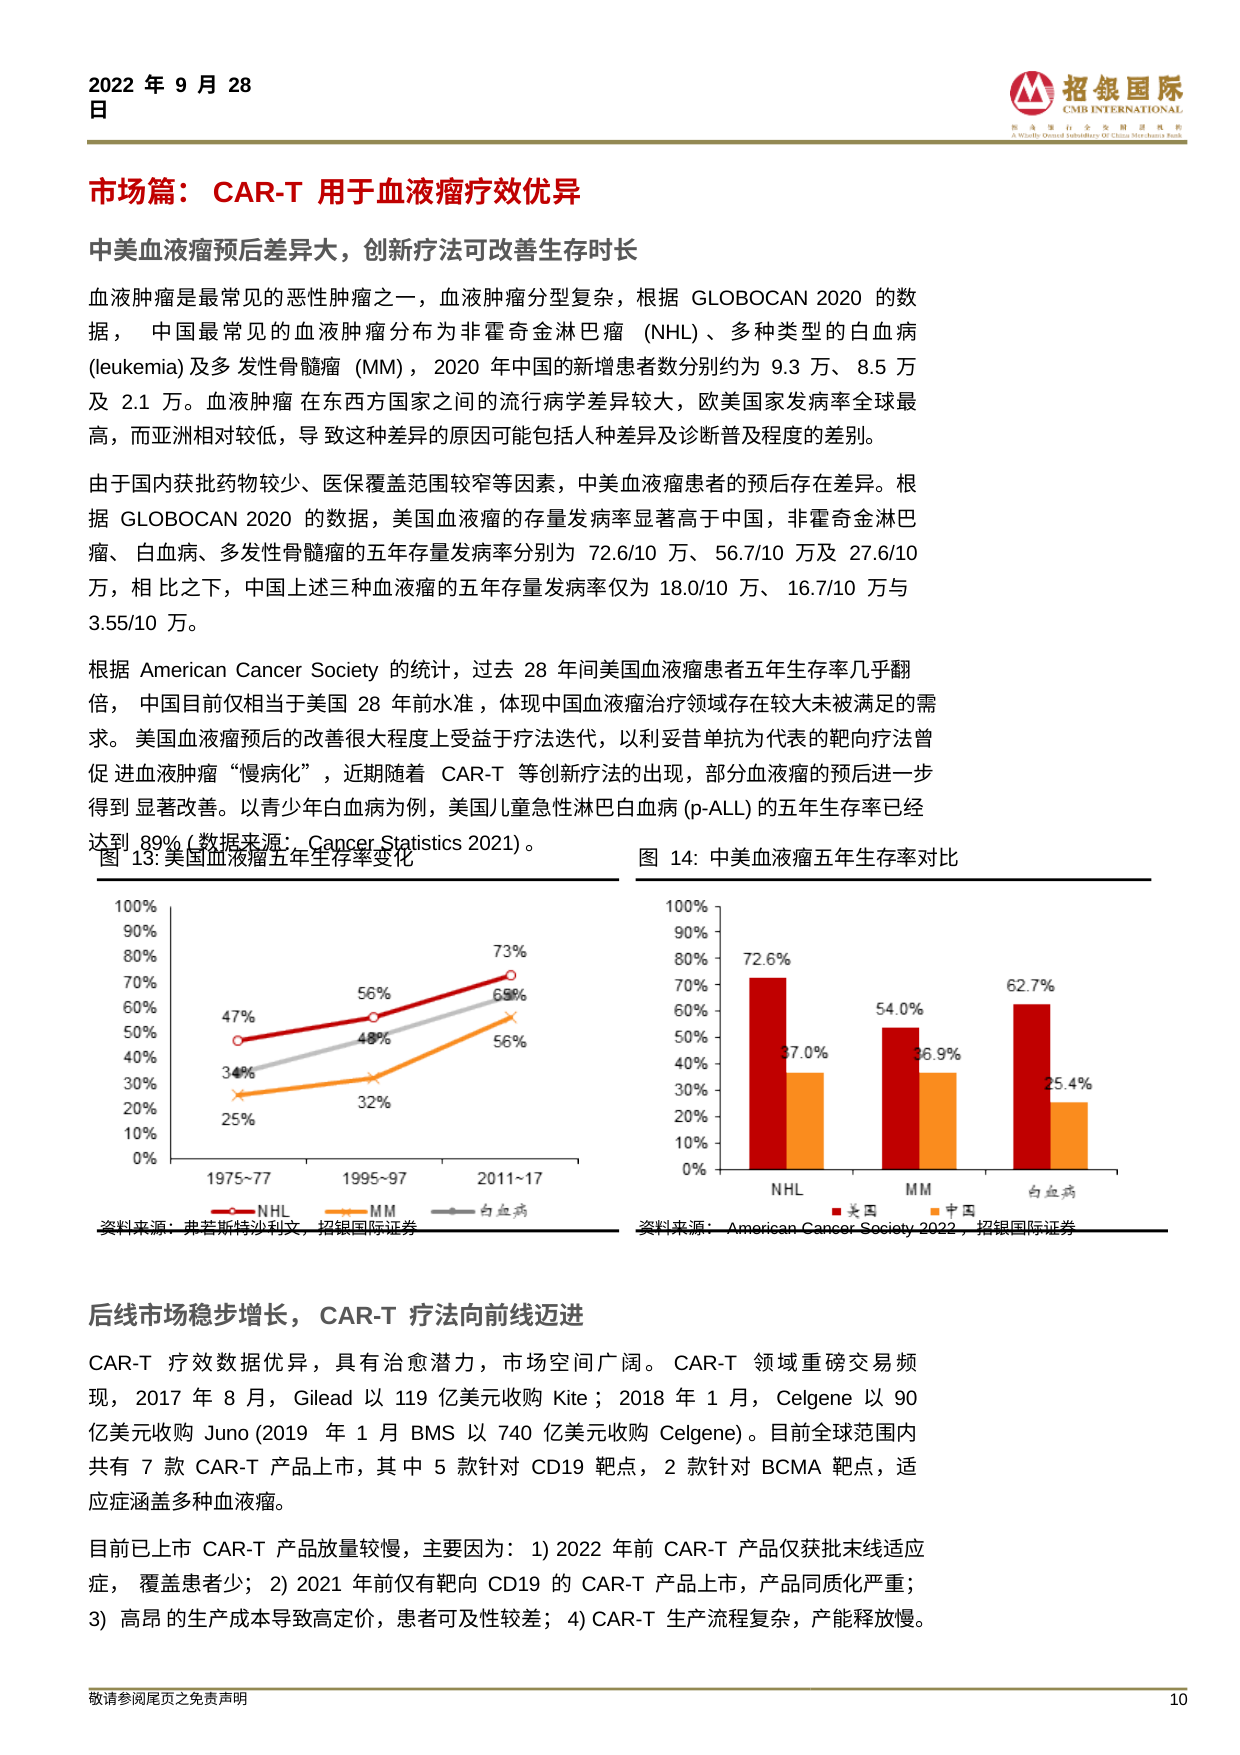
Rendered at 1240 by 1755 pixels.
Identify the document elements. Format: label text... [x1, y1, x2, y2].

text_box [635, 1229, 1168, 1233]
slide_number 10 [1163, 1688, 1194, 1755]
text_box 市场篇：CAR-T 用于血液瘤疗效优异 中美血液瘤预后差异大，创新疗法可改善生存时长 血液肿瘤是最常见的恶性肿瘤之一，血液肿瘤分型复杂，根据 GLOBOCAN 2020 的数据， 中国最常见的血液肿瘤分布为非霍奇金淋巴瘤 (NHL)、多种类型的白血病 (leukemia)及多 发性骨髓瘤 (MM)，2020 年中国的新增患者数分别约为 9.3 万、8.5 万及 2.1 万。血液肿瘤 在东西方国家之间的流行病学差异较大，欧美国家发病率全球最高，而亚洲相对较低，导 致这种差异的原因可能包括人种差异及诊断普及程度的差别。 由于国内获批药物较少、医保覆盖范围较窄等因素，中美血液瘤患者的预后存在差异。根 据GLOBOCAN 2020 的数据，美国血液瘤的存量发病率显著高于中国，非霍奇金淋巴瘤、 白血病、多发性骨髓瘤的五年存量发病率分别为 72.6/10 万、56.7/10 万及 27.6/10 万，相 比之下，中国上述三种血液瘤的五年存量发病率仅为18.0/10 万、16.7/10 万与3.55/10 万。 根据 American Cancer Society 的统计，过去 28 年间美国血液瘤患者五年生存率几乎翻倍， 中国目前仅相当于美国 28 年前水准，体现中国血液瘤治疗领域存在较大未被满足的需求。 美国血液瘤预后的改善很大程度上受益于疗法迭代，以利妥昔单抗为代表的靶向疗法曾促 进血液肿瘤“慢病化”，近期随着 CAR-T 等创新疗法的出现，部分血液瘤的预后进一步得到 显著改善。以青少年白血病为例，美国儿童急性淋巴白血病(p-ALL)的五年生存率已经达到 89% (数据来源：Cancer Statistics 2021)。 [86, 170, 939, 847]
picture [114, 900, 580, 1220]
footer 敬请参阅尾页之免责声明 [86, 1688, 251, 1755]
table_header 图 14: 中美血液瘤五年生存率对比 资料来源：American Cancer Society 2022，招银国际证券 [620, 847, 1174, 1269]
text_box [86, 70, 1188, 145]
text_box [88, 1687, 1188, 1691]
table_header 图 13:美国血液瘤五年生存率变化 资料来源：弗若斯特沙利文，招银国际证券 [78, 847, 620, 1269]
text_box 后线市场稳步增长，CAR-T 疗法向前线迈进 CAR-T 疗效数据优异，具有治愈潜力，市场空间广阔。CAR-T 领域重磅交易频现，2017 年 8 月，Gilead 以 119 亿美元收购Kite；2018 年 1 月，Celgene 以 90 亿美元收购 Juno (2019 年 1 月 BMS 以 740 亿美元收购Celgene)。目前全球范围内共有 7 款CAR-T 产品上市，其 中 5 款针对 CD19 靶点，2 款针对 BCMA 靶点，适应症涵盖多种血液瘤。 目前已上市CAR-T 产品放量较慢，主要因为：1) 2022 年前CAR-T 产品仅获批末线适应症， 覆盖患者少；2) 2021 年前仅有靶向 CD19 的 CAR-T 产品上市，产品同质化严重；3) 高昂 的生产成本导致高定价，患者可及性较差；4) CAR-T 生产流程复杂，产能释放慢。 [86, 1297, 939, 1631]
picture [665, 900, 1118, 1220]
